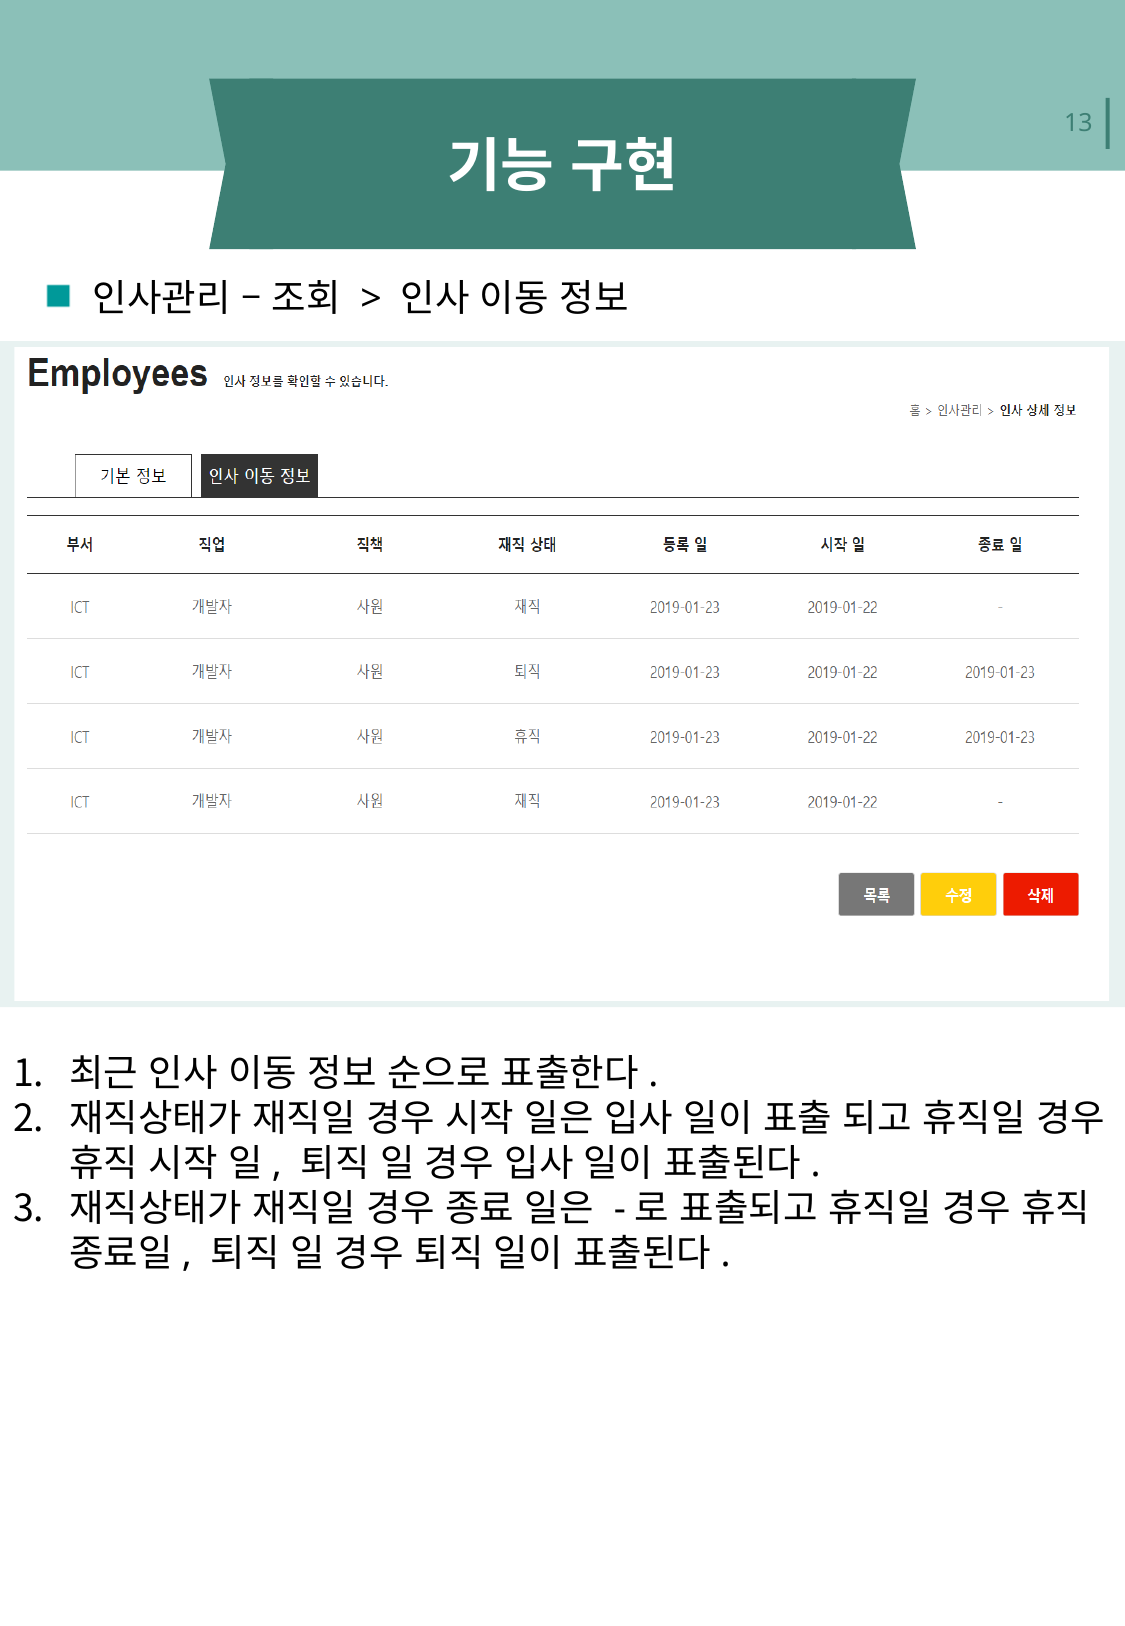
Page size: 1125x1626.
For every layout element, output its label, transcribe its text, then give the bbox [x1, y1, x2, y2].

picture [45, 283, 73, 310]
picture [14, 347, 1110, 1001]
text_box [0, 340, 1125, 1008]
title 기능 구현 [239, 86, 886, 250]
text_box 최근 인사 이동 정보 순으로 표출한다. 재직상태가 재직일 경우 시작 일은 입사 일이 표출 되고 휴직일 경우 휴직 시작 일, 퇴직 일 경우 입사 일이 표출된다. 재직상태가 재직일 경우 종료 일은 -로 표출되고 휴직일 경우 휴직 종료일, 퇴직 일 경우 퇴직 일이 표출된다. [0, 1041, 1125, 1282]
text_box 인사관리 – 조회 > 인사 이동 정보 [31, 266, 655, 327]
